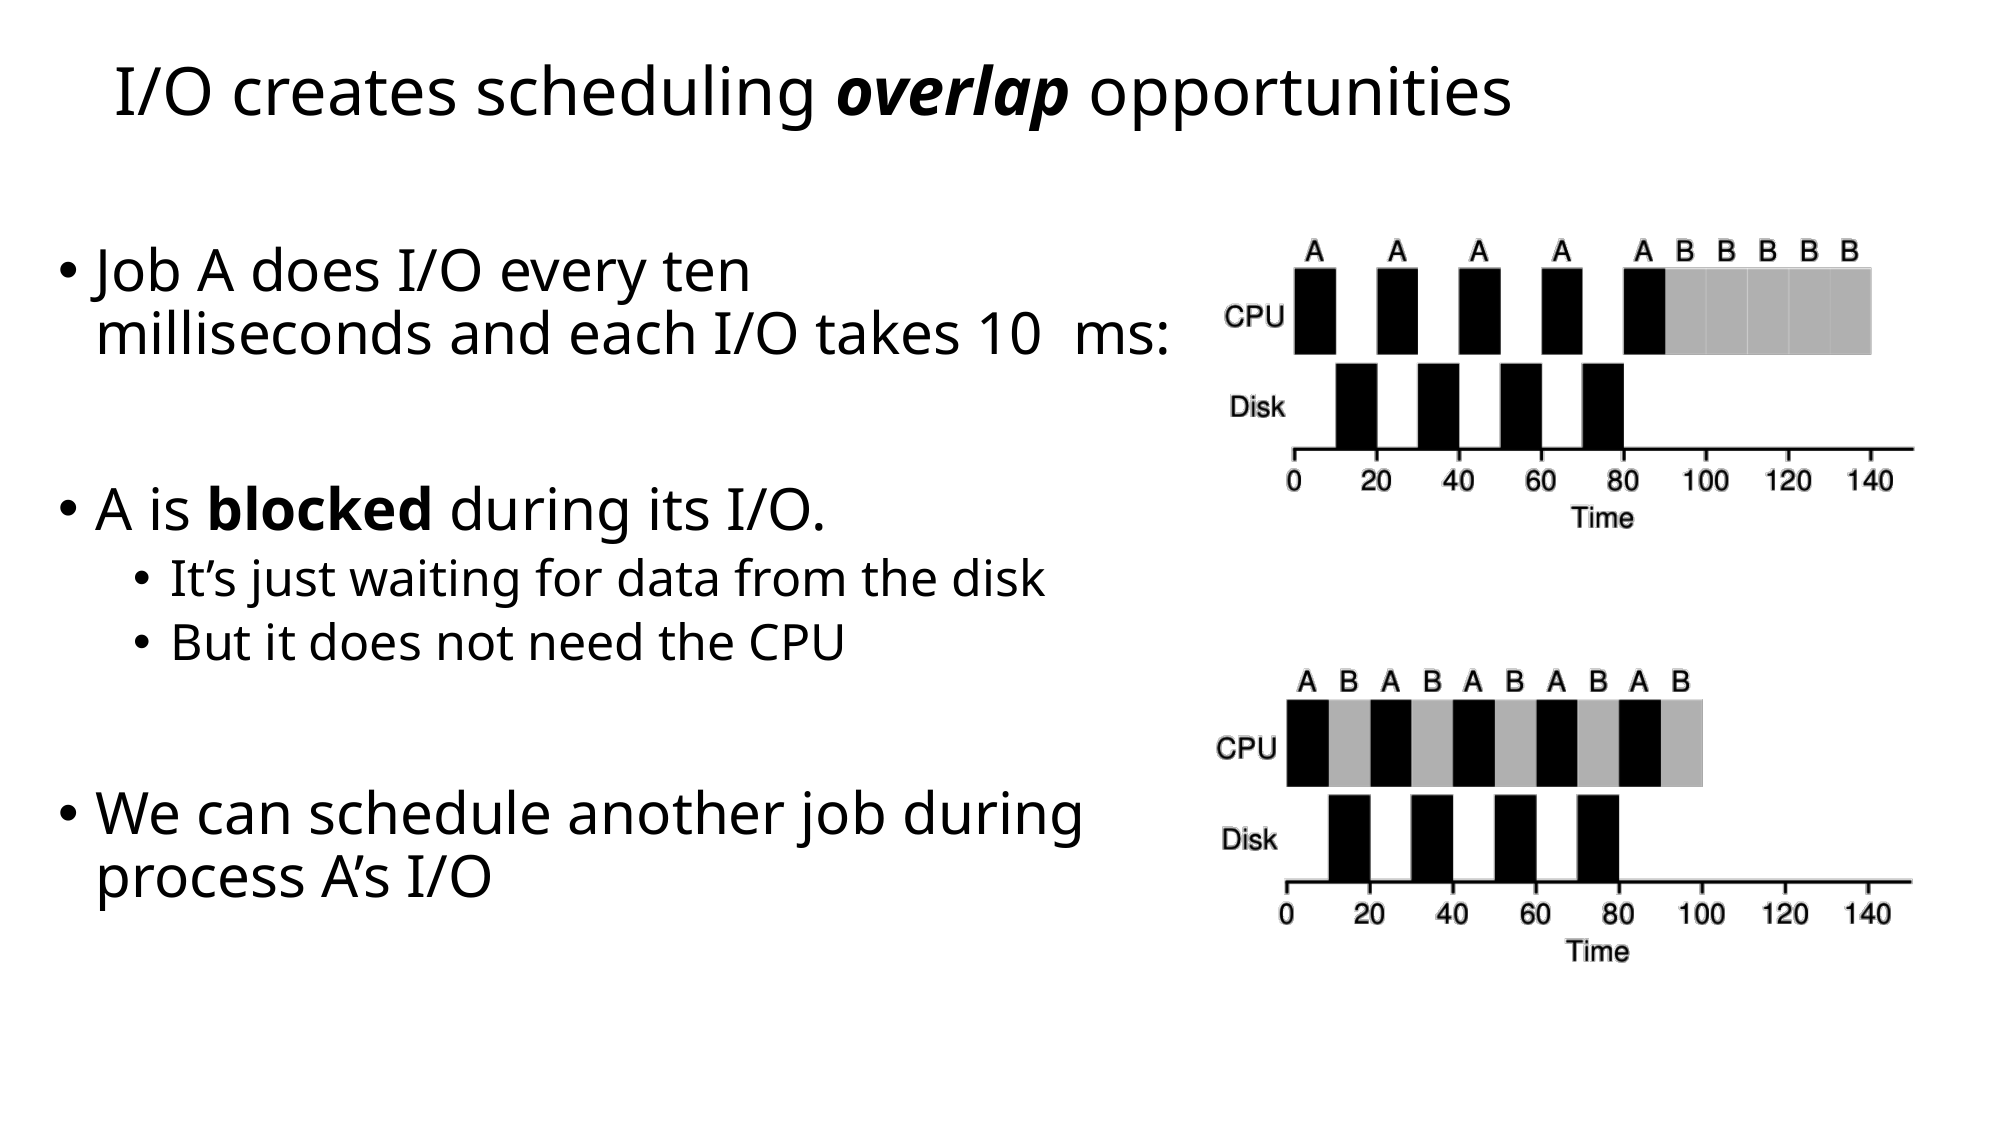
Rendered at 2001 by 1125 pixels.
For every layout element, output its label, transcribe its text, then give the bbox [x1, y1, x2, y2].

picture [1211, 223, 1923, 536]
list Job A does I/O every ten milliseconds and each I/O takes 10 ms: A is blocked during its I/O. It’s just waiting for data from the disk But it does not need the CPU We can schedule another job during process A’s I/O [43, 233, 1923, 1091]
picture [1211, 651, 1923, 975]
title I/O creates scheduling overlap opportunities [99, 37, 1900, 150]
